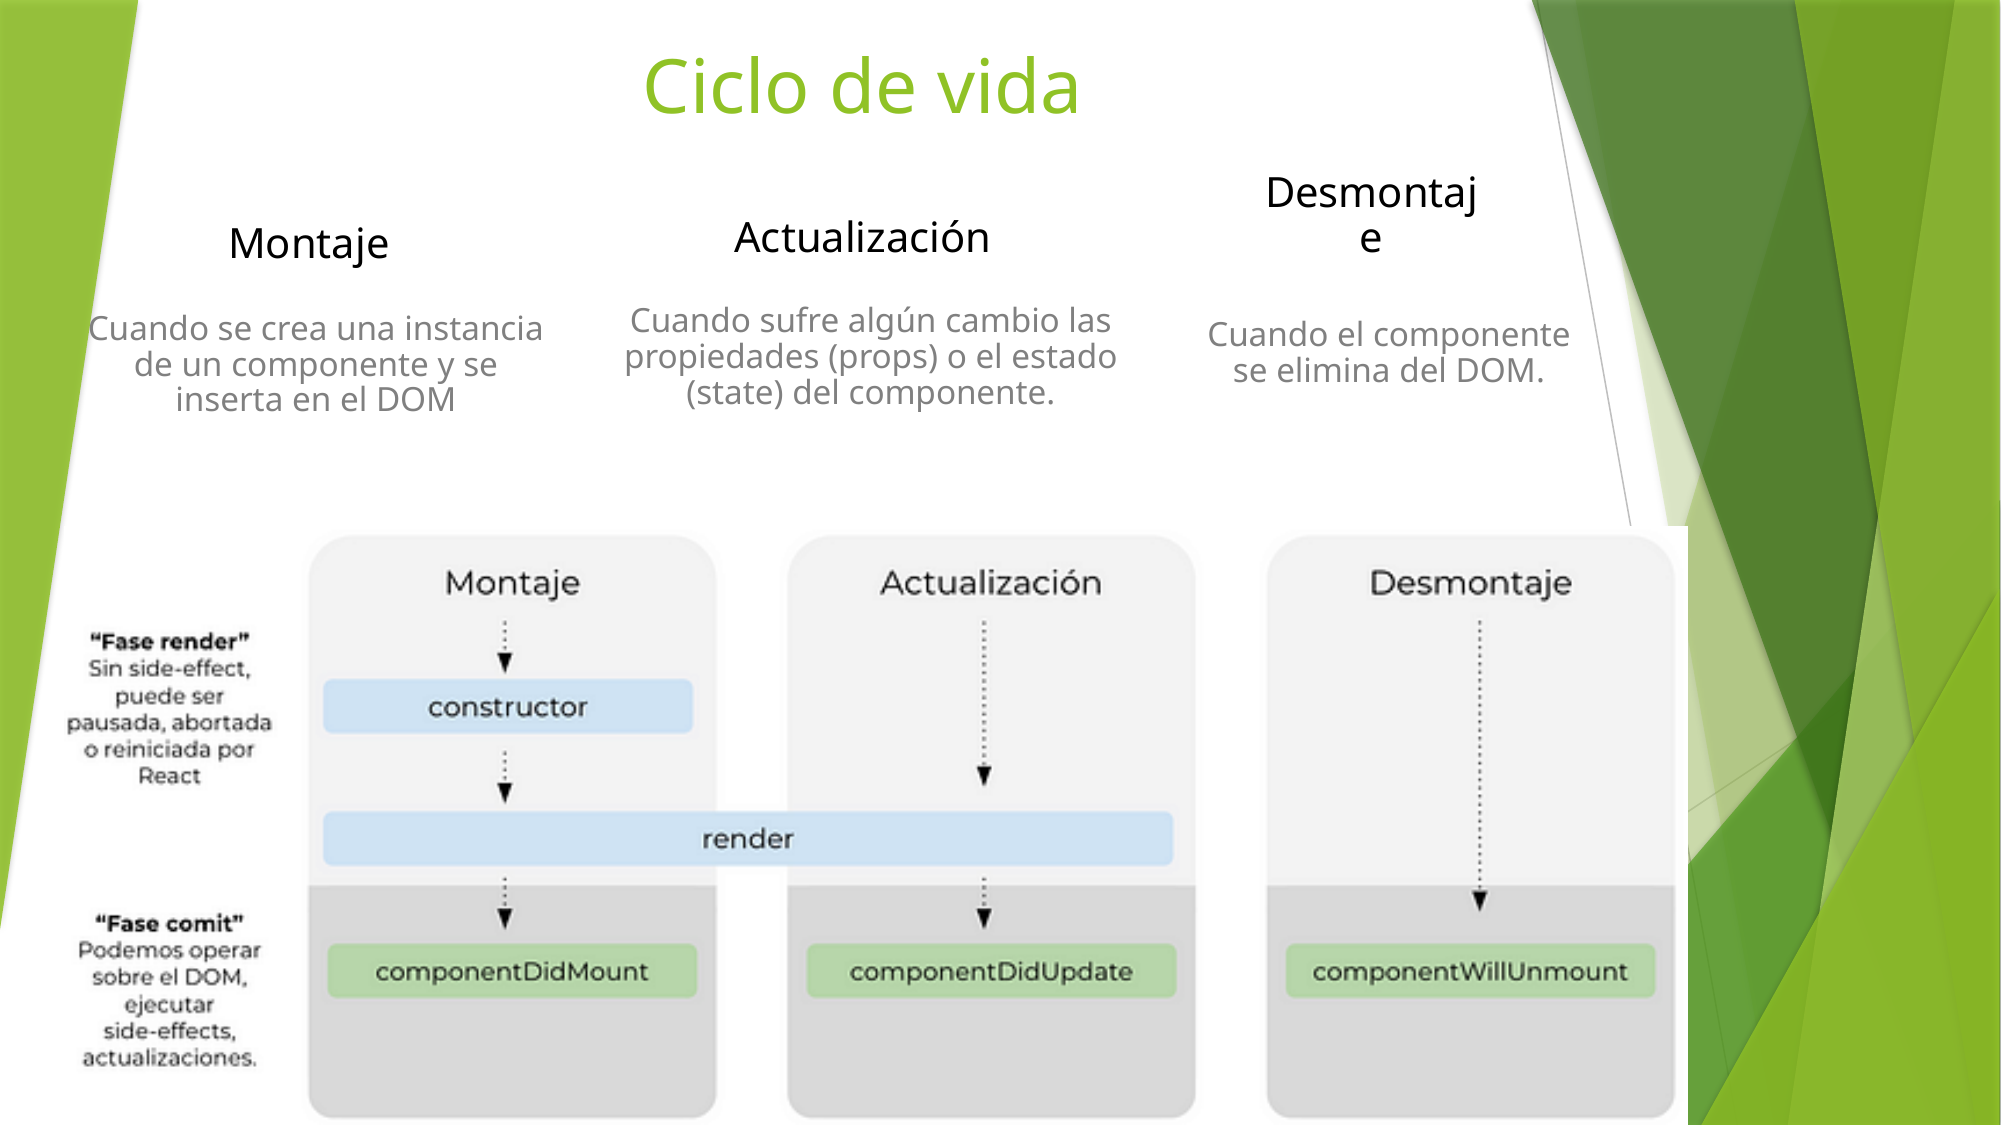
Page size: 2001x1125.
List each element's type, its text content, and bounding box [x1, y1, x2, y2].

picture [64, 526, 1689, 1125]
text_box Cuando se crea una instancia de un componente y se inserta en el DOM [64, 283, 568, 427]
text_box Cuando el componente se elimina del DOM. [1174, 292, 1605, 397]
text_box [1450, 505, 1942, 661]
text_box Cuando sufre algún cambio las propiedades (props) o el estado (state) del componente. [577, 292, 1166, 419]
text_box Montaje [180, 215, 438, 276]
text_box Desmontaje [1243, 216, 1500, 270]
title Ciclo de vida [574, 47, 1152, 136]
text_box Actualización [717, 216, 1008, 270]
